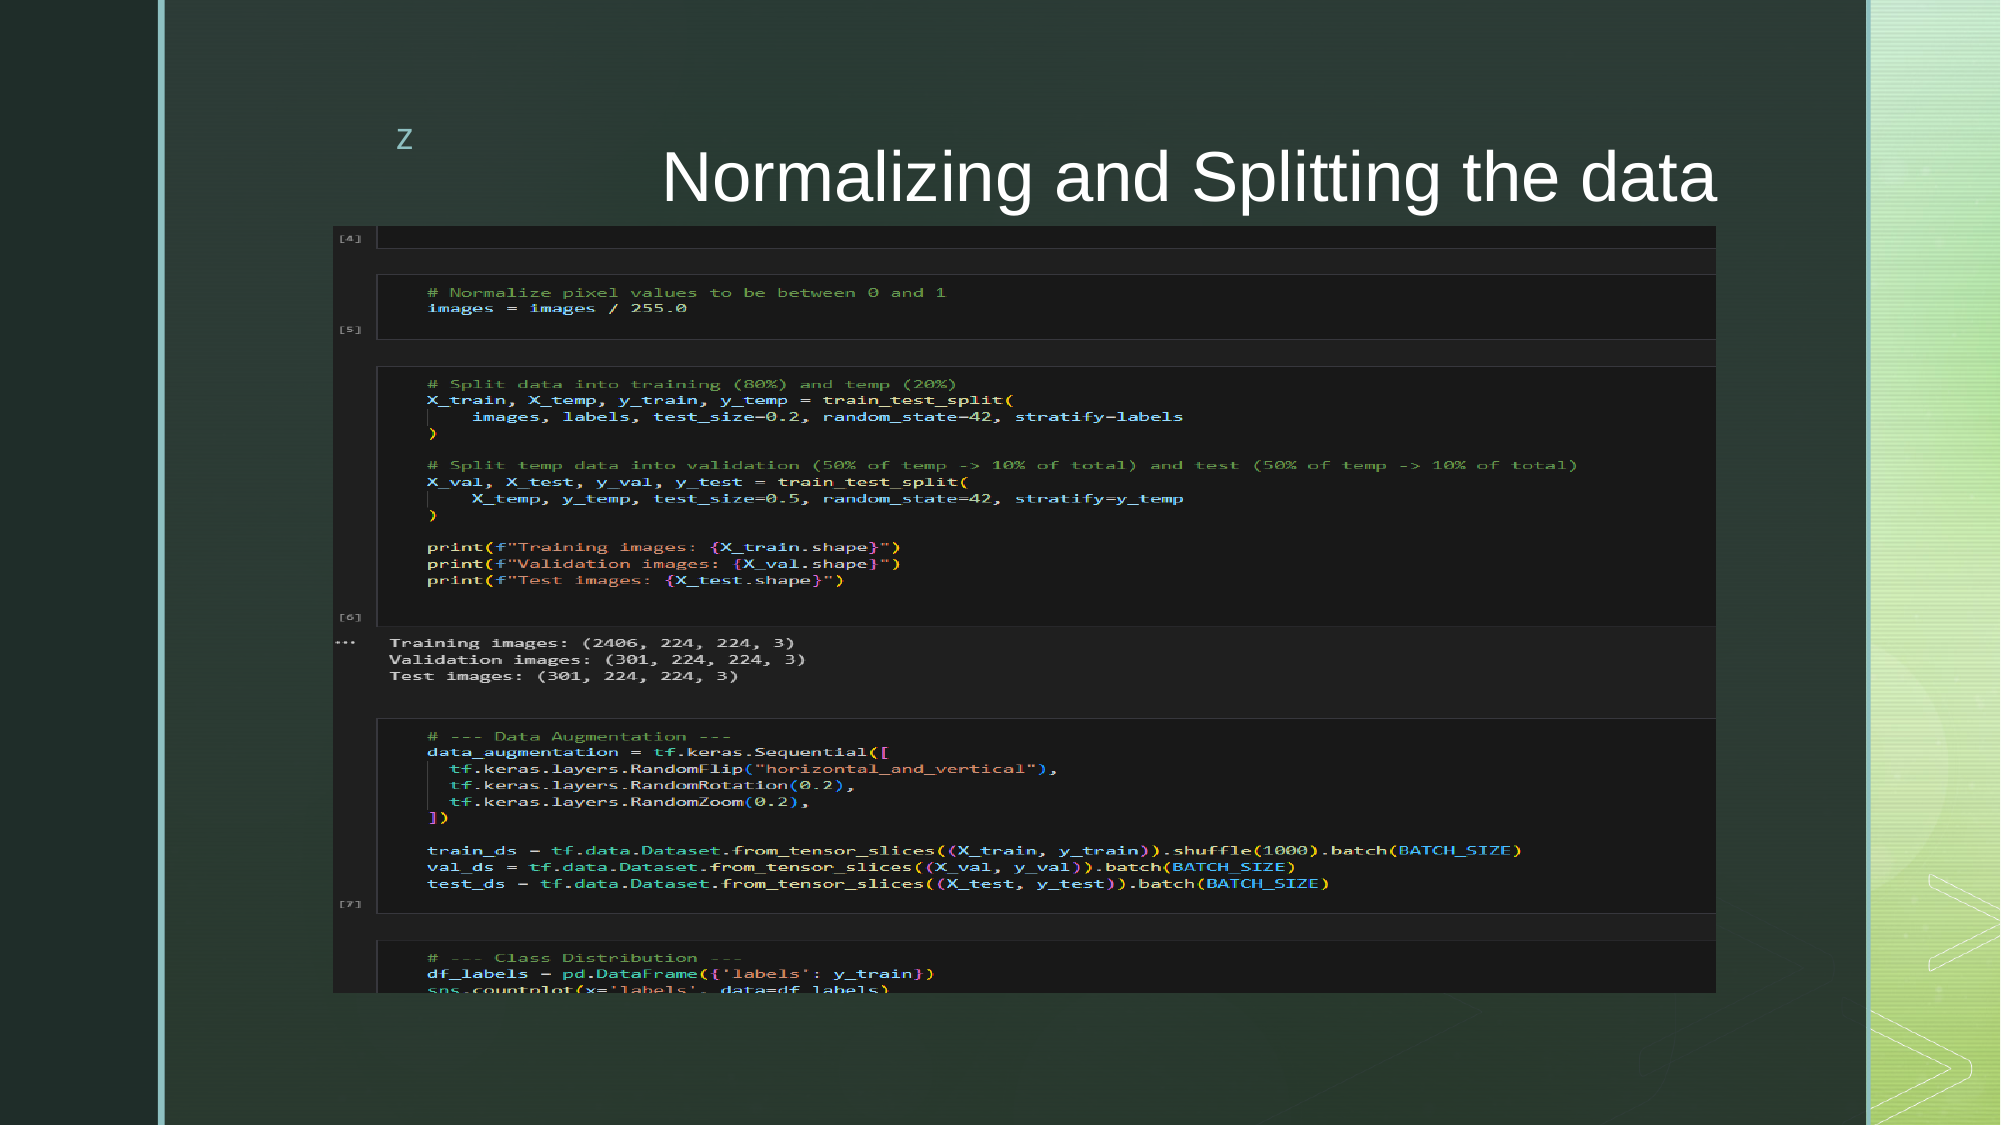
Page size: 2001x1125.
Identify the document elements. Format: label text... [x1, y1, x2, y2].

title Normalizing and Splitting the data [428, 132, 1734, 310]
picture [1871, 0, 2001, 1125]
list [333, 226, 1716, 993]
